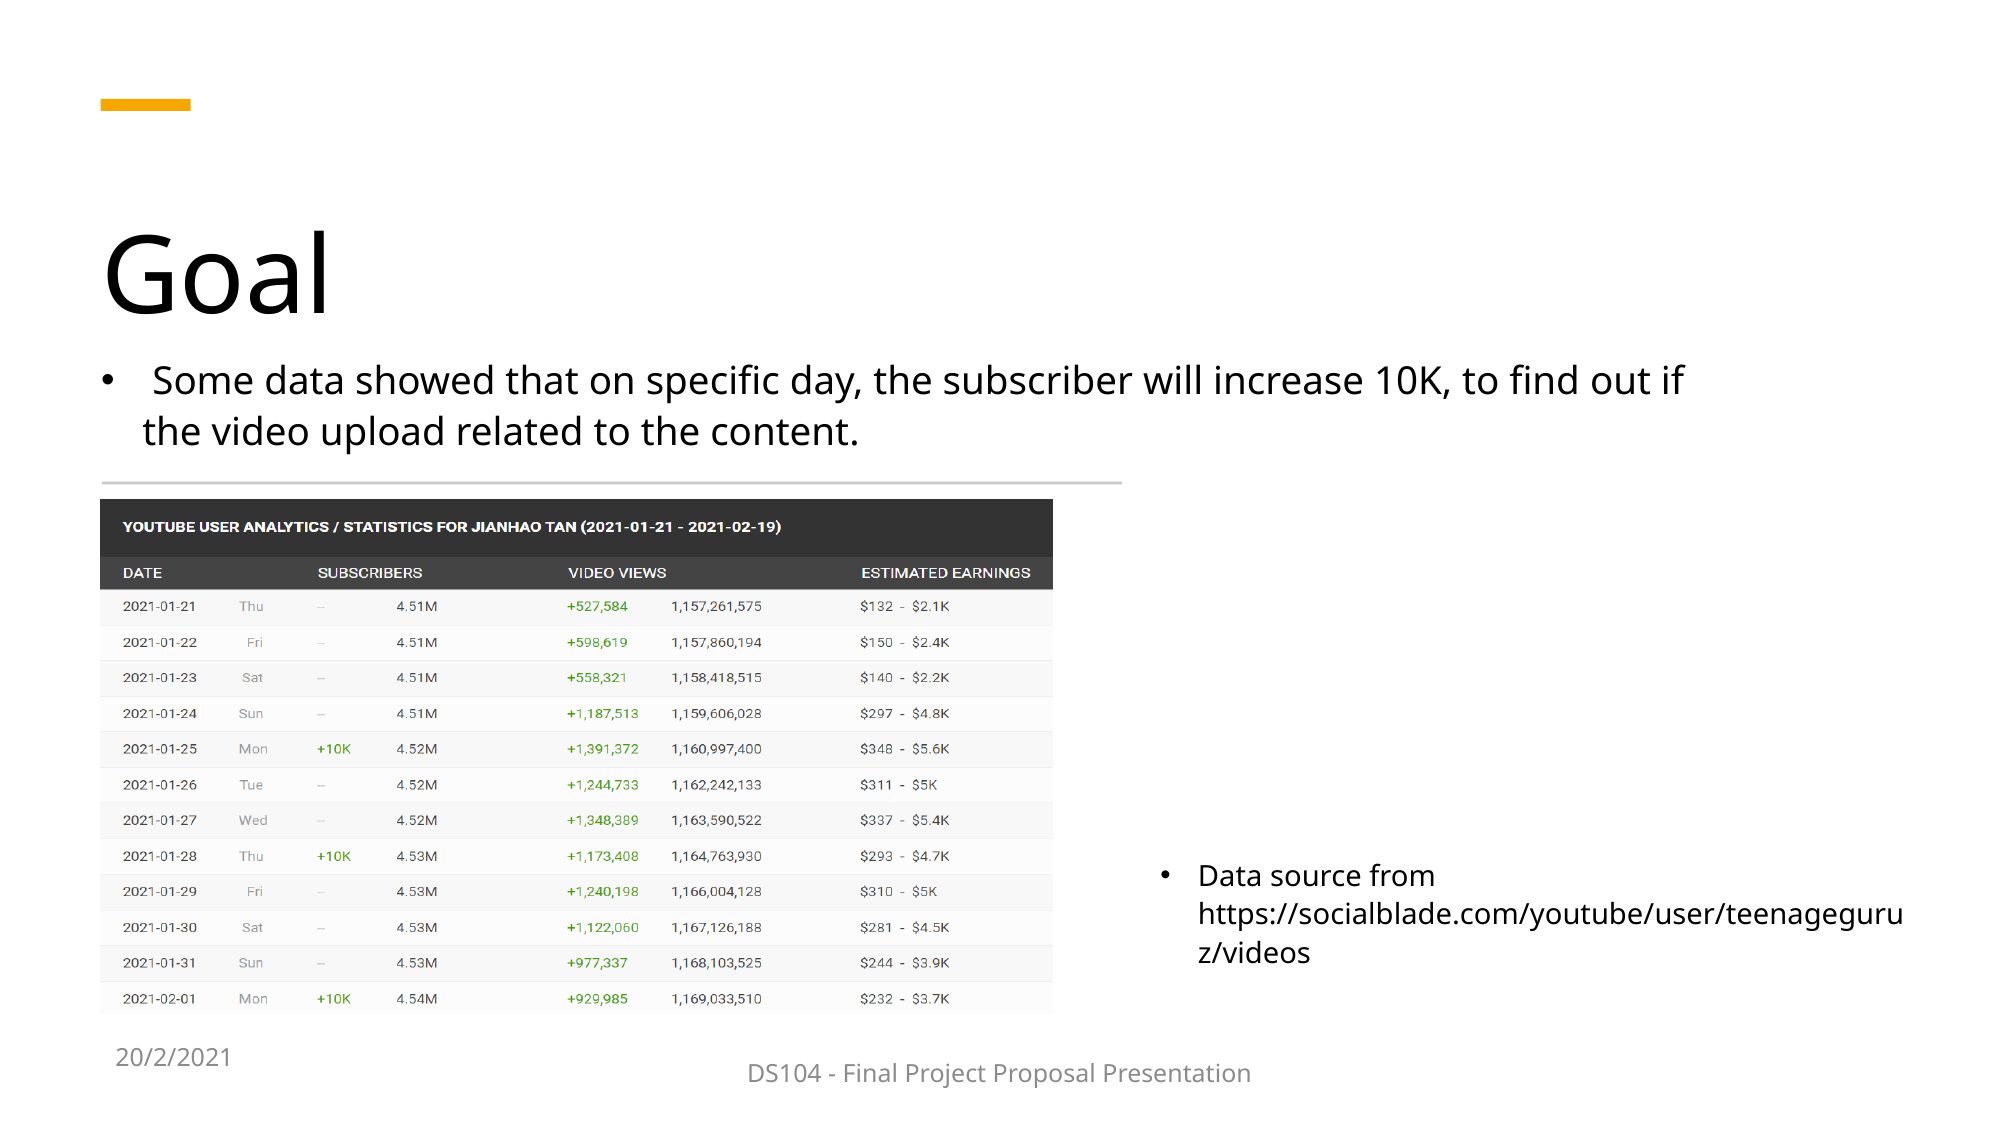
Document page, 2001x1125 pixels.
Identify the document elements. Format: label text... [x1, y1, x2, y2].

list Some data showed that on specific day, the subscriber will increase 10K, to find out if the video upload related to the content. [86, 344, 1769, 462]
footer DS104 - Final Project Proposal Presentation [662, 1042, 1338, 1103]
text_box Data source from https://socialblade.com/youtube/user/teenageguruz/videos [1145, 846, 1929, 981]
text_box 20/2/2021 [100, 1026, 551, 1087]
title Goal [86, 92, 1115, 344]
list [100, 499, 1053, 1015]
